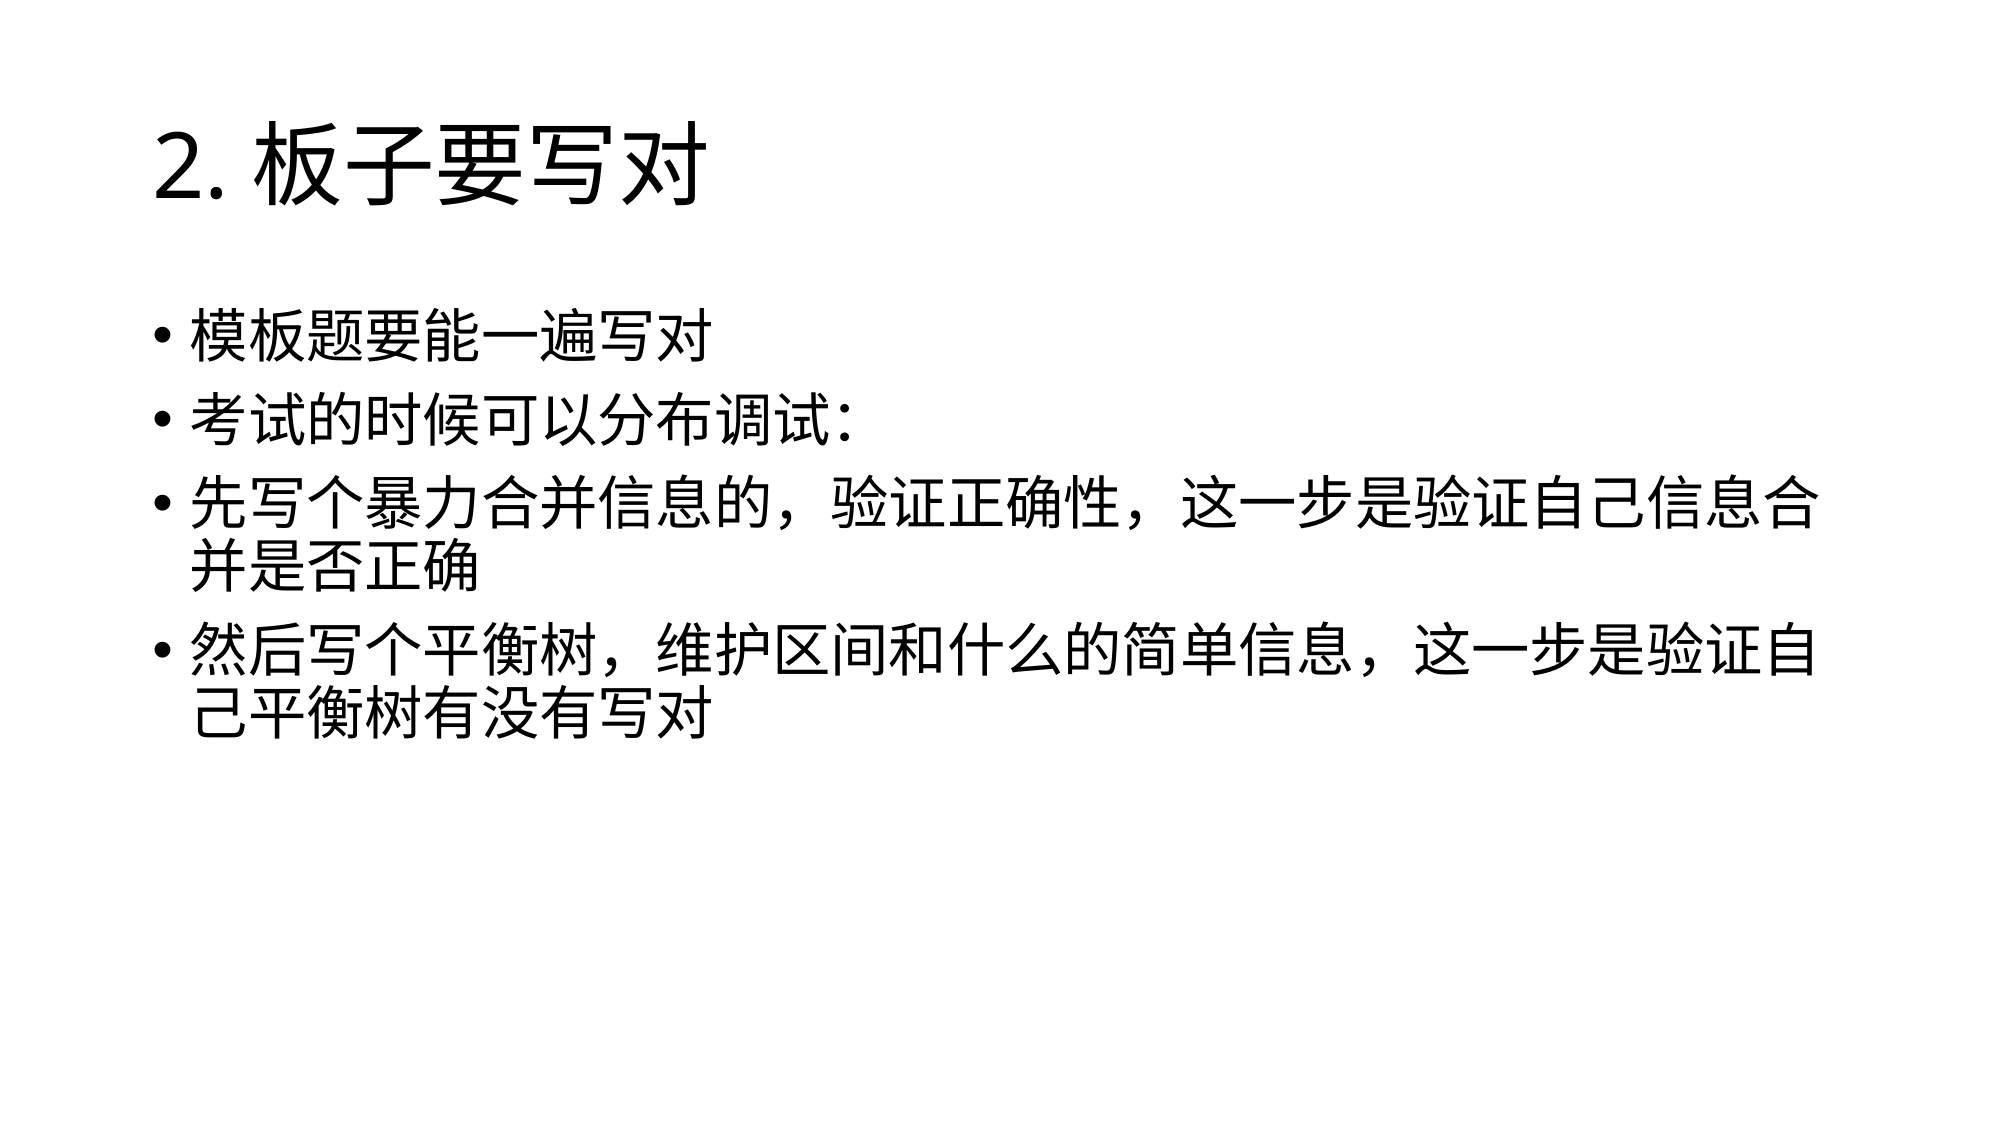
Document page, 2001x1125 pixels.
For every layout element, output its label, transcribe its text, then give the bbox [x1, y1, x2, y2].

list 模板题要能一遍写对 考试的时候可以分布调试： 先写个暴力合并信息的，验证正确性，这一步是验证自己信息合并是否正确 然后写个平衡树，维护区间和什么的简单信息，这一步是验证自己平衡树有没有写对 [137, 299, 1863, 1014]
title 2.板子要写对 [137, 59, 1863, 278]
